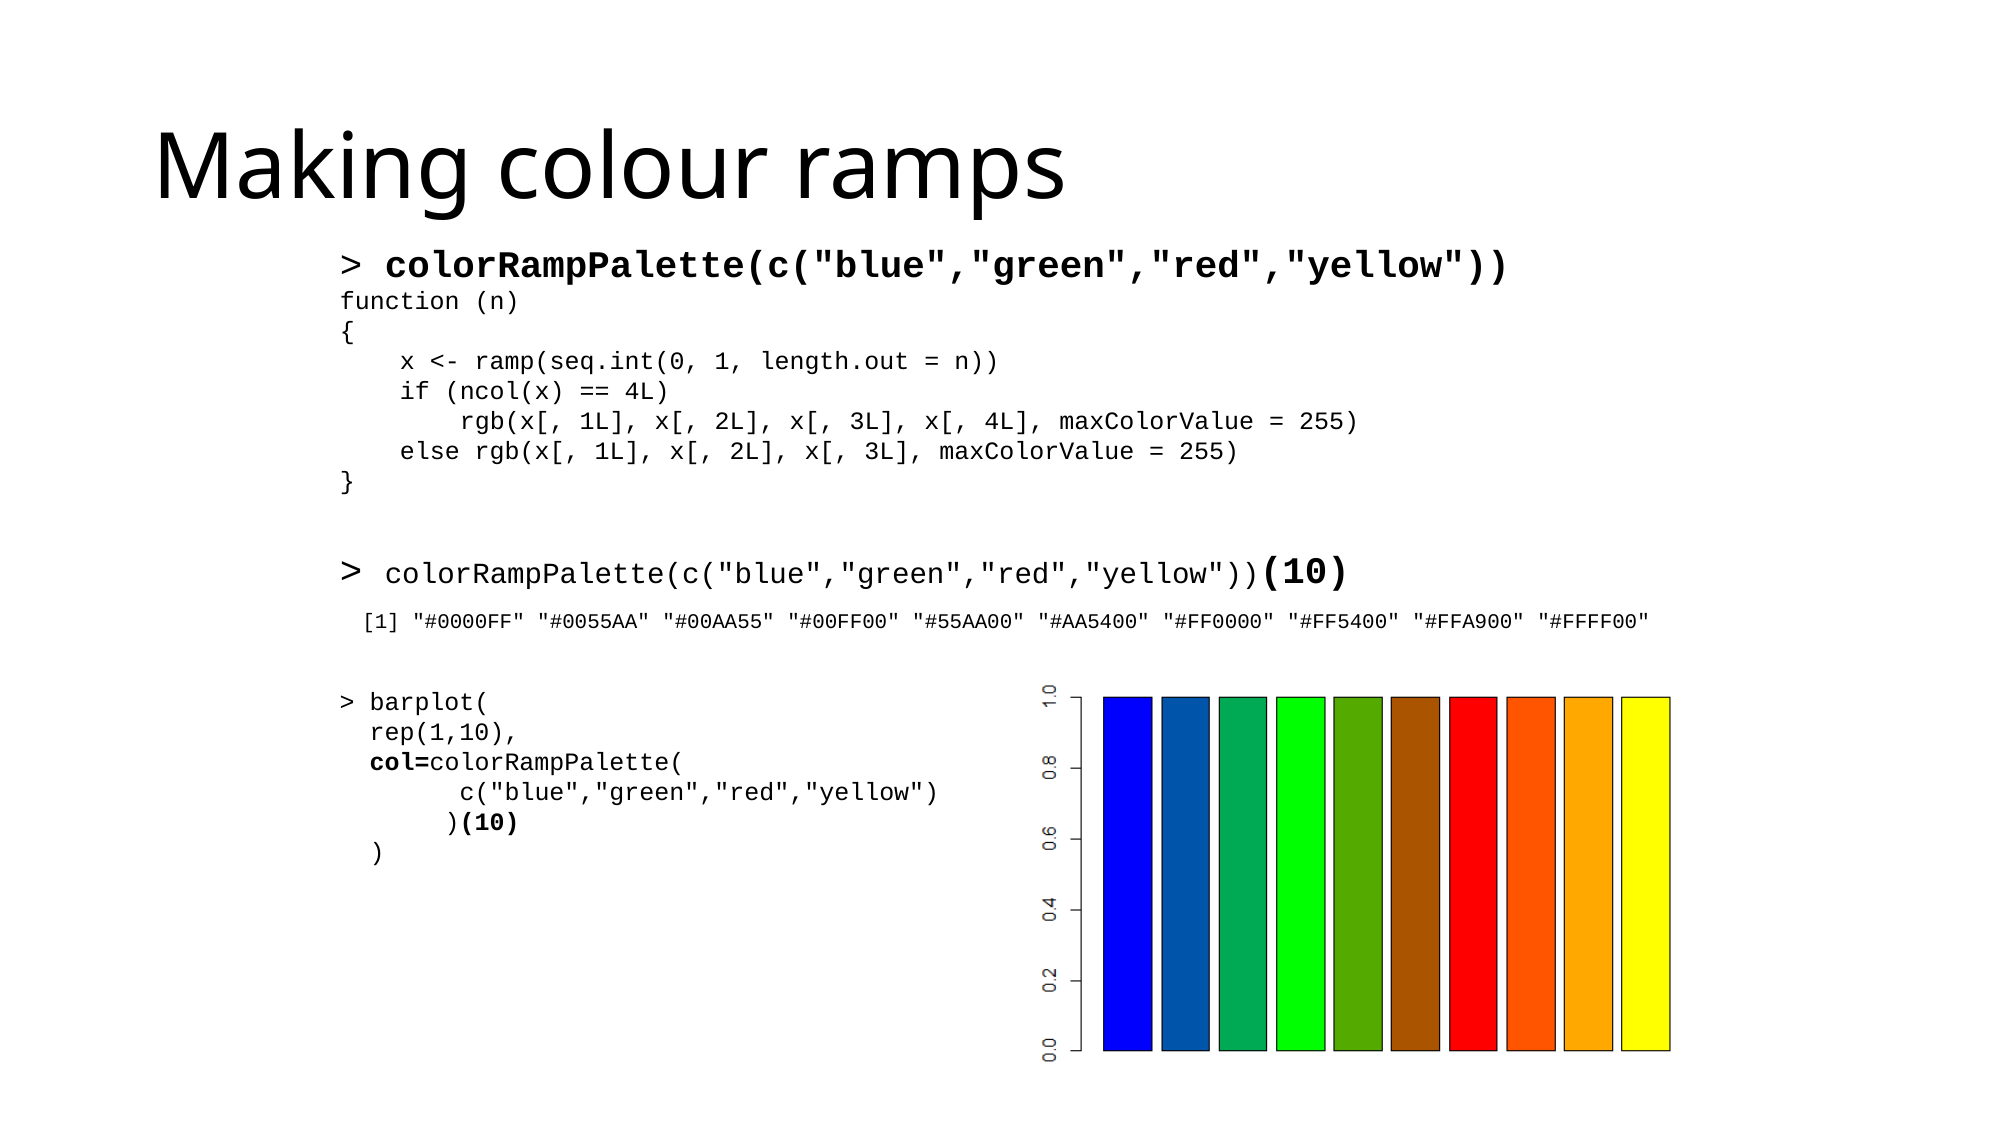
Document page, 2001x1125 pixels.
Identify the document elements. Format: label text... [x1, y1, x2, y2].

text_box > barplot( rep(1,10), col=colorRampPalette( c("blue","green","red","yellow") )(10) ) [324, 678, 993, 873]
title Making colour ramps [137, 59, 1863, 278]
picture [993, 609, 1738, 1125]
text_box > colorRampPalette(c("blue","green","red","yellow")) function (n) { x <- ramp(seq.int(0, 1, length.out = n)) if (ncol(x) == 4L) rgb(x[, 1L], x[, 2L], x[, 3L], x[, 4L], maxColorValue = 255) else rgb(x[, 1L], x[, 2L], x[, 3L], maxColorValue = 255) } [324, 232, 1672, 502]
text_box > colorRampPalette(c("blue","green","red","yellow"))(10) [1] "#0000FF" "#0055AA" "#00AA55" "#00FF00" "#55AA00" "#AA5400" "#FF0000" "#FF5400" "#FFA900" "#FFFF00" [324, 538, 1686, 644]
